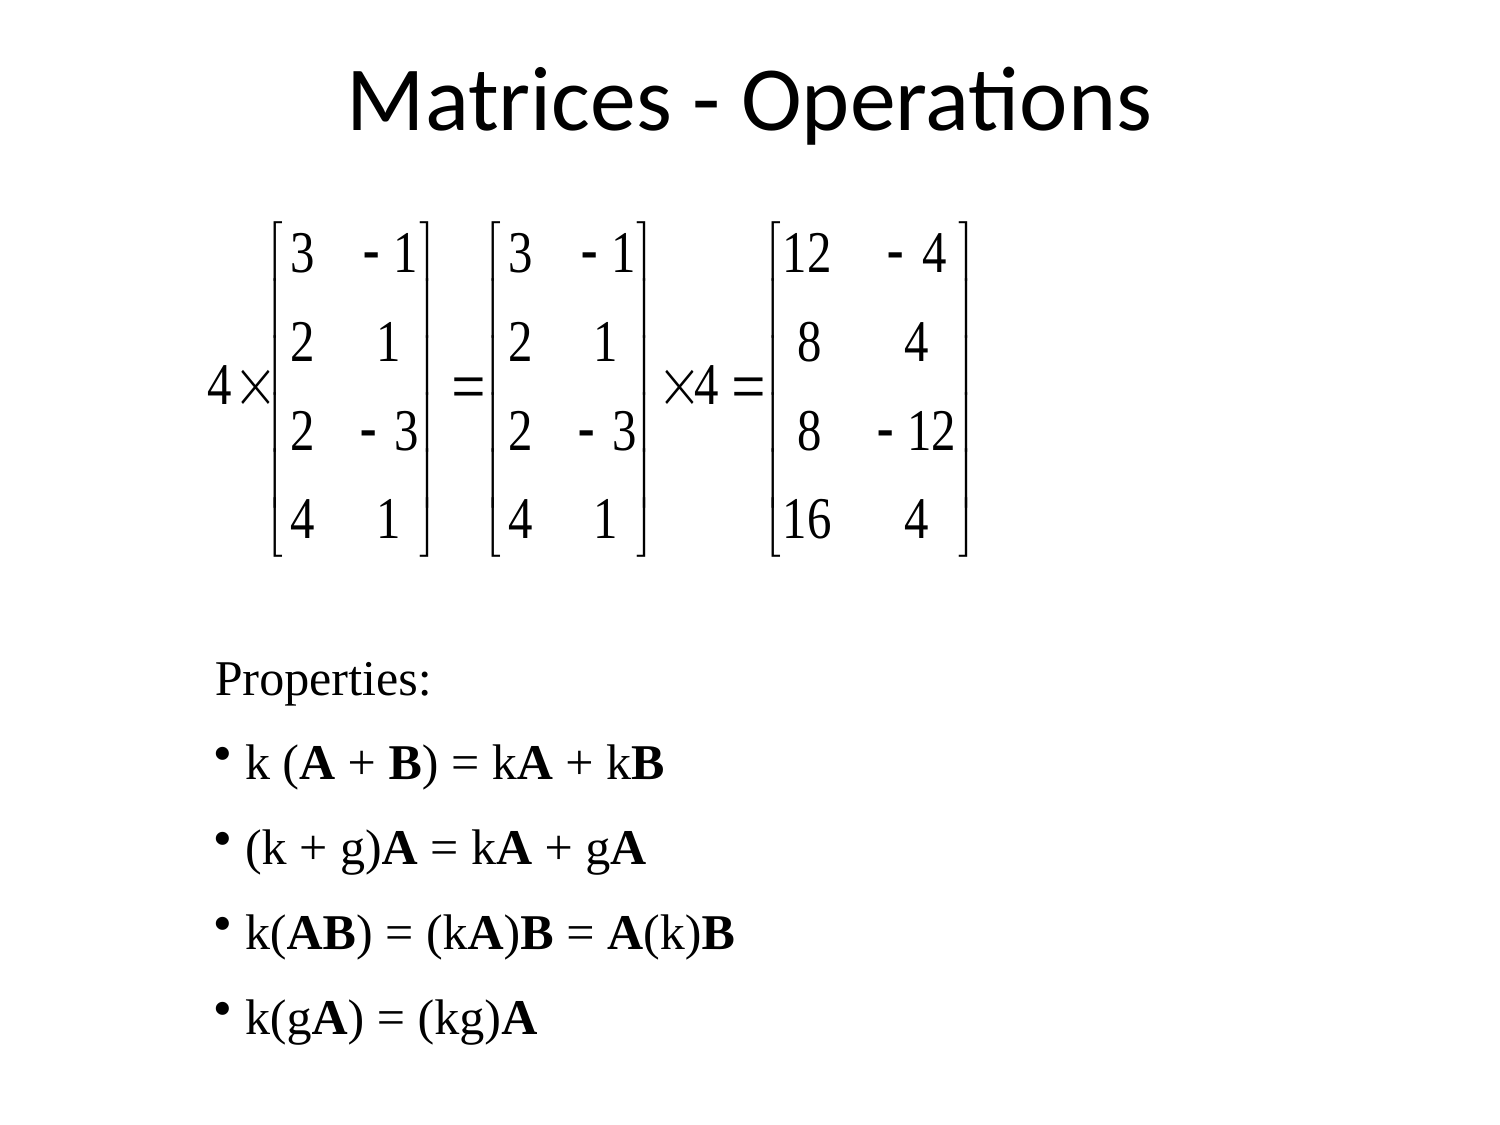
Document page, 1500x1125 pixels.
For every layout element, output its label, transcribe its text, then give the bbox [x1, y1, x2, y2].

title Matrices - Operations [112, 0, 1388, 188]
text_box Properties: k (A + B) = kA + kB (k + g)A = kA + gA k(AB) = (kA)B = A(k)B k(gA) = (kg)A [199, 637, 1325, 1125]
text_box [199, 212, 986, 568]
